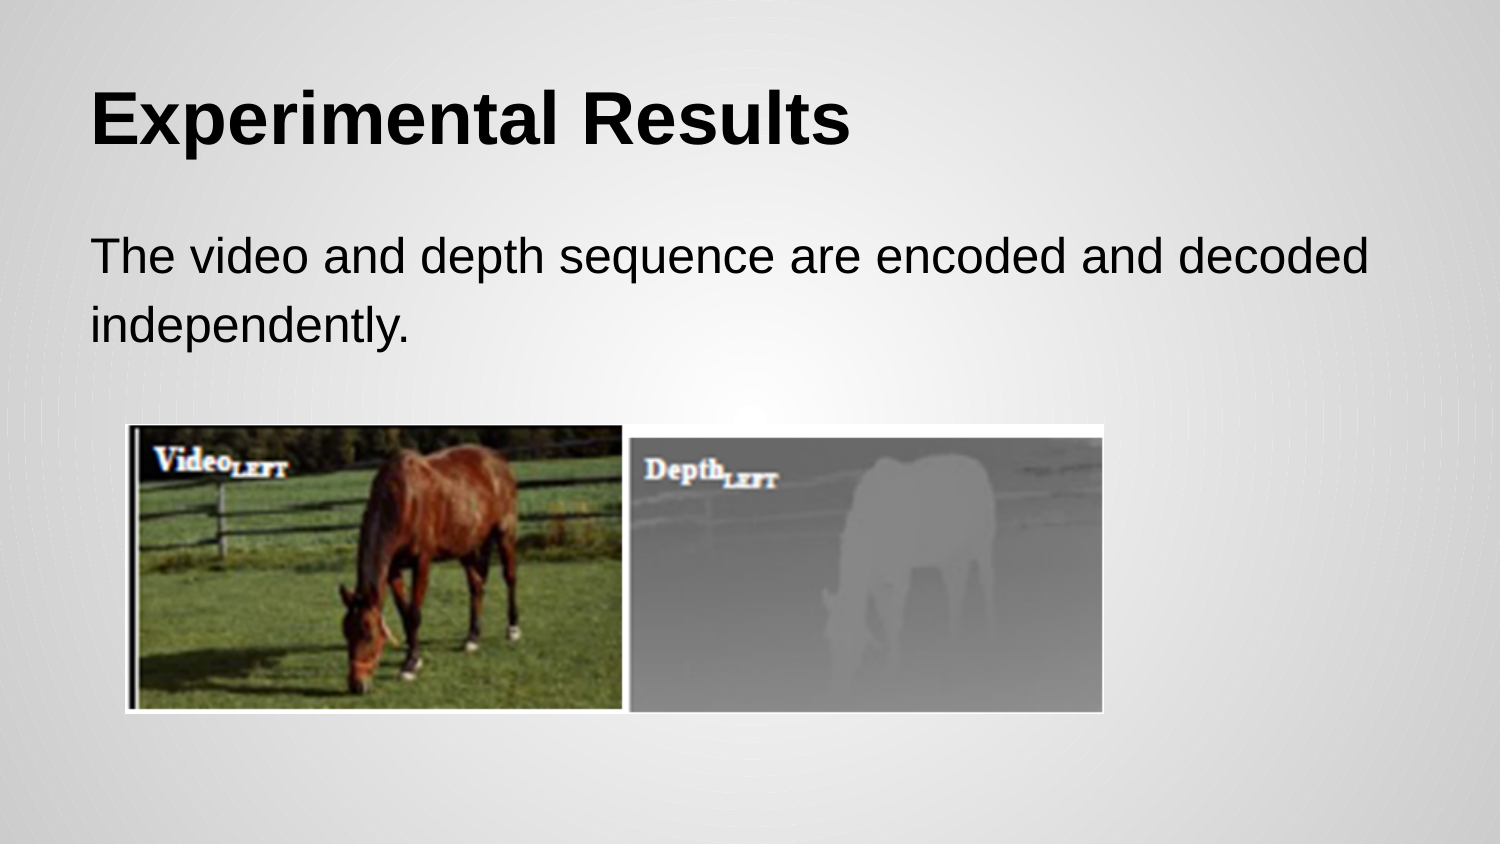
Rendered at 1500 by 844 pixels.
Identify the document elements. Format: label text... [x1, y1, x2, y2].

picture [125, 424, 1104, 715]
title Experimental Results [75, 33, 1425, 175]
list The video and depth sequence are encoded and decoded independently. [75, 196, 1425, 808]
